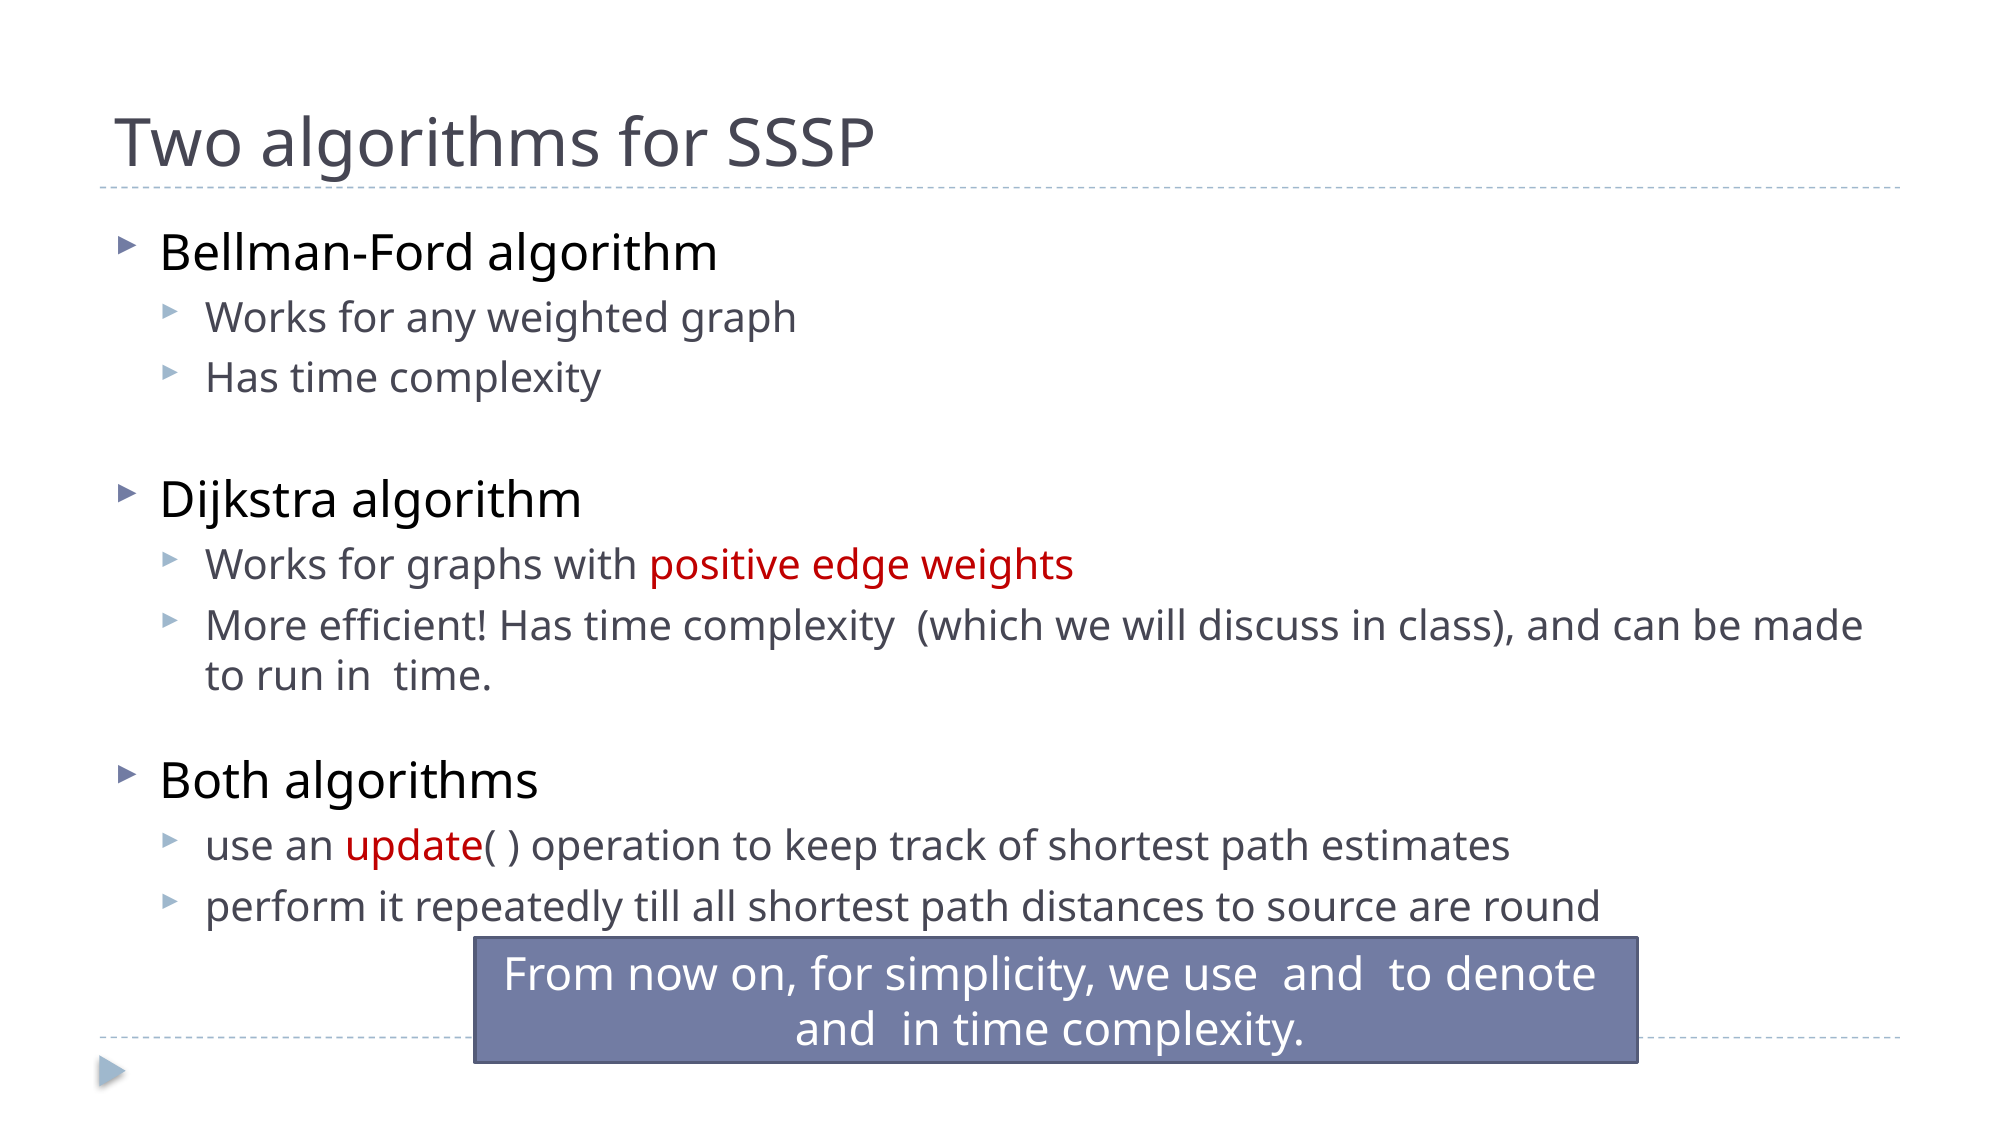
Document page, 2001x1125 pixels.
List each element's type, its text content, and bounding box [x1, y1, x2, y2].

title Two algorithms for SSSP [99, 24, 1901, 188]
